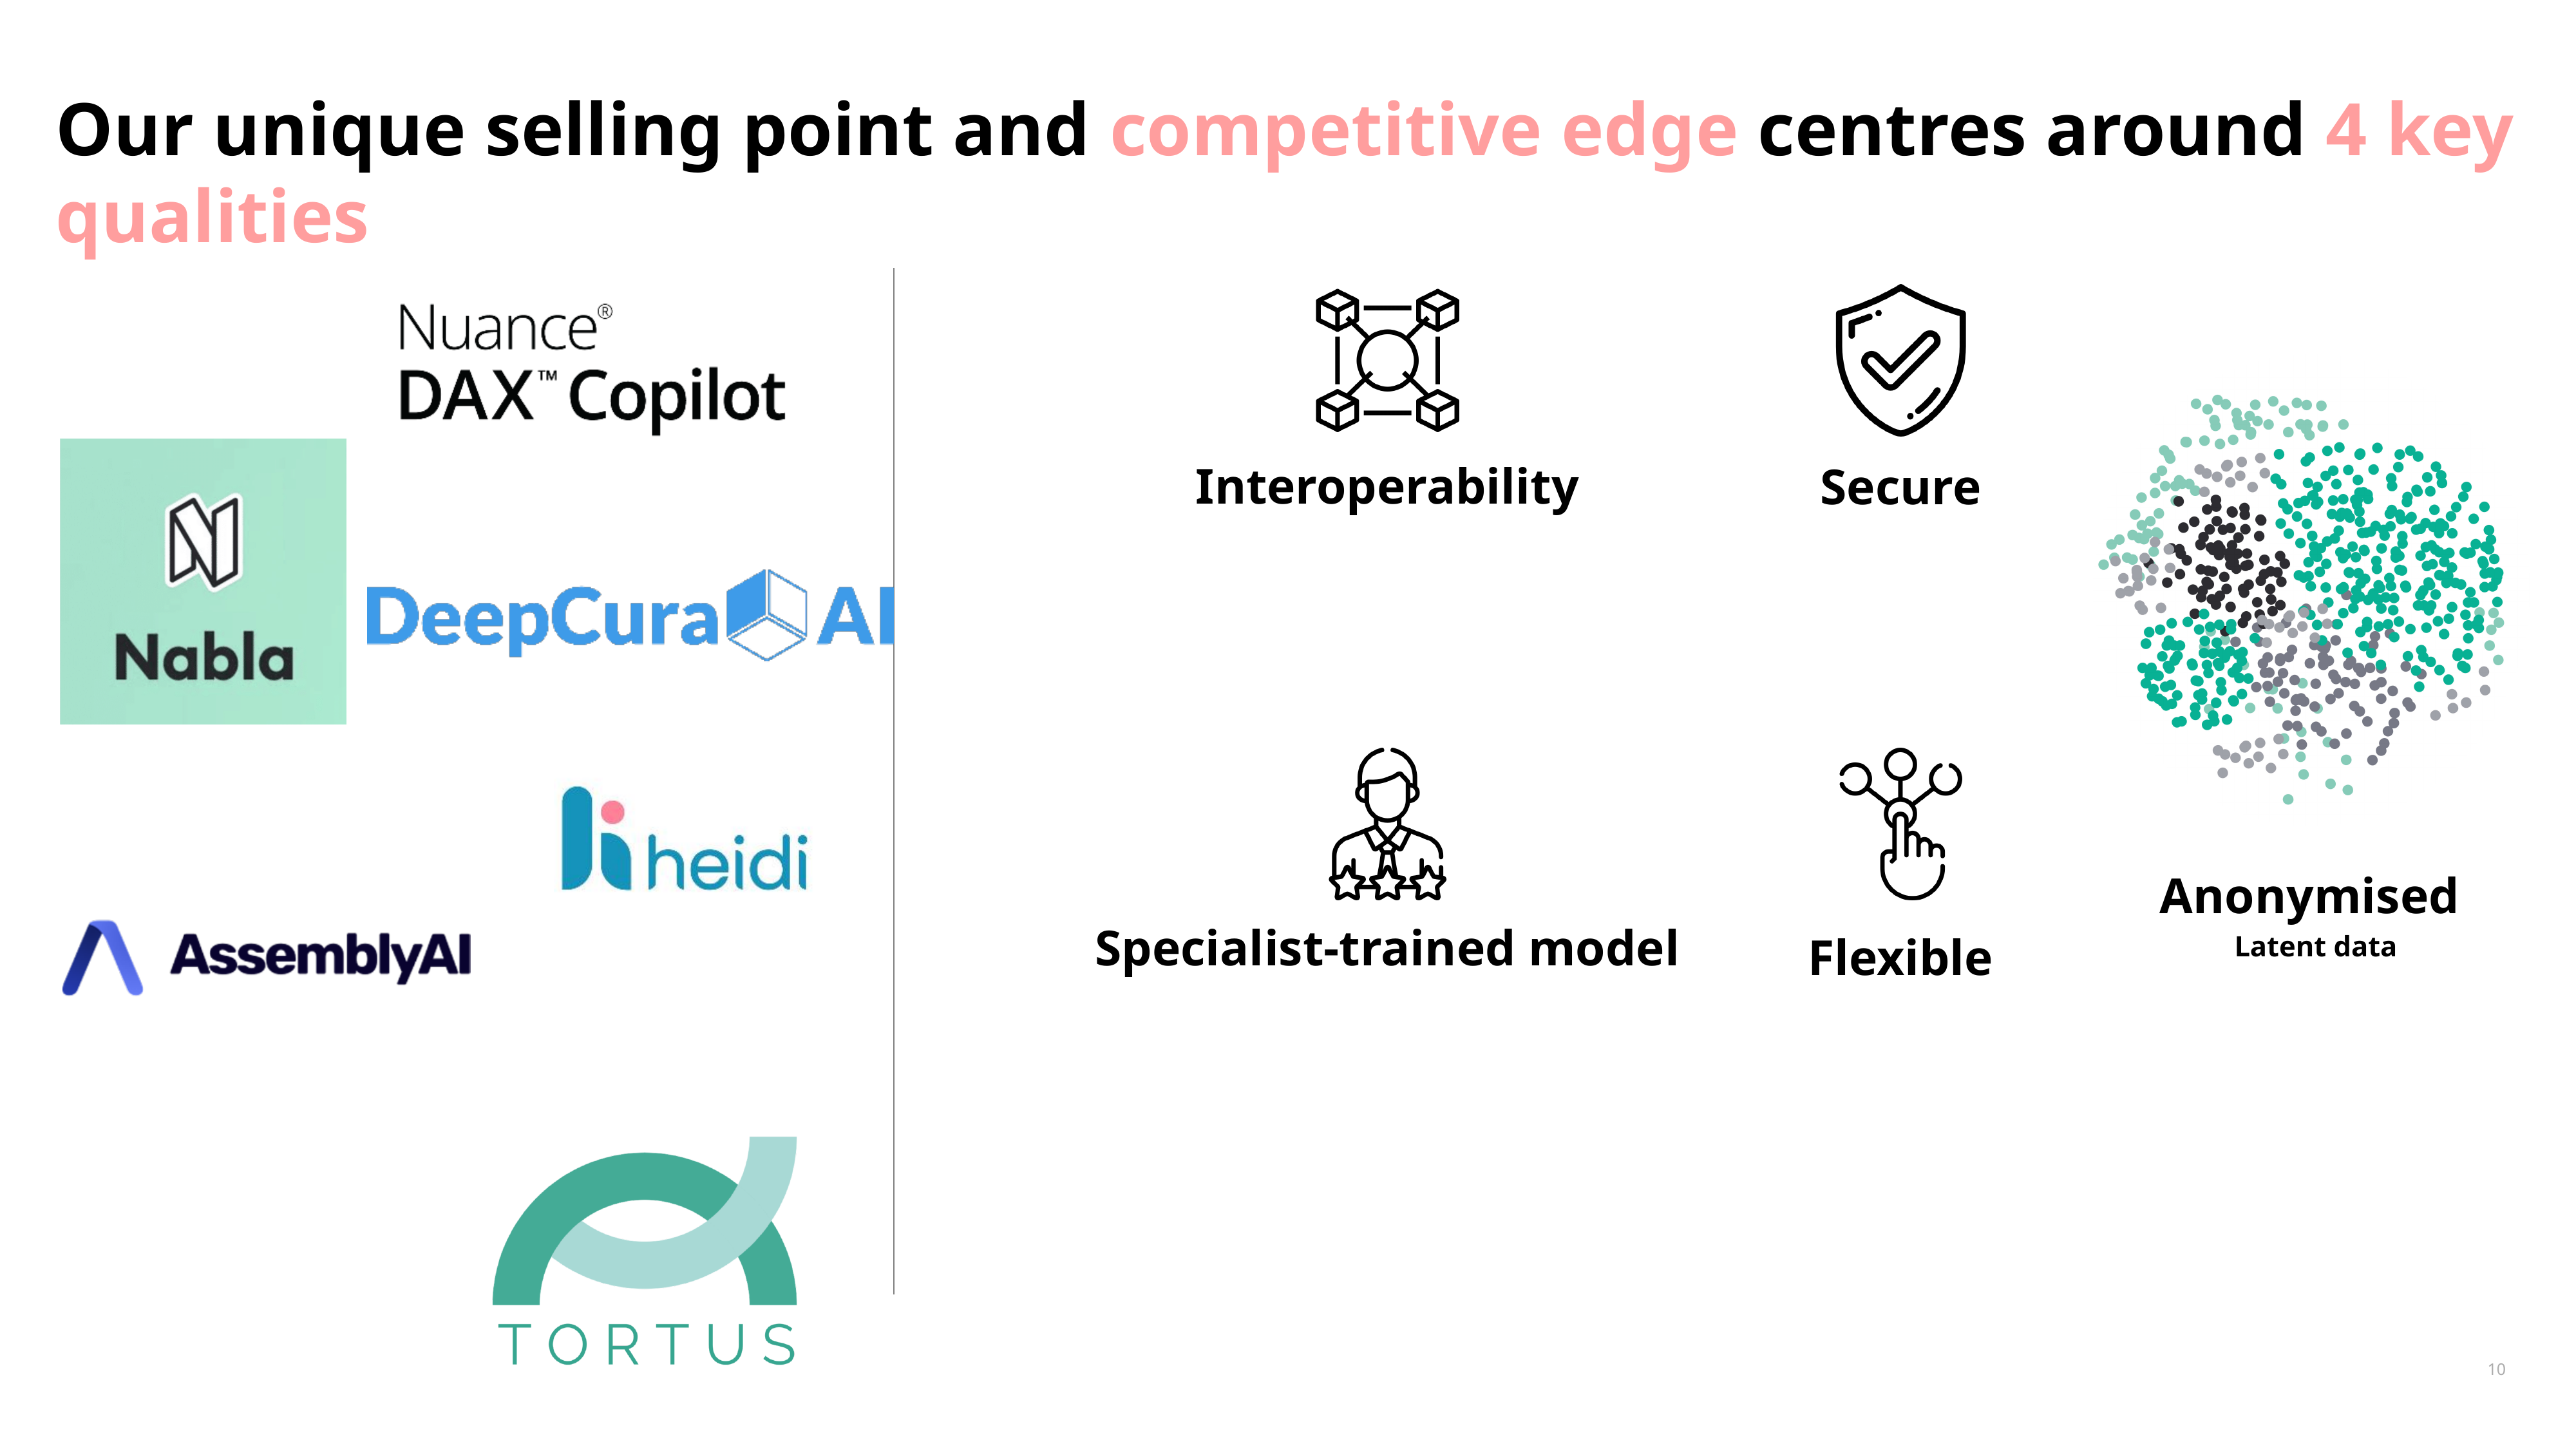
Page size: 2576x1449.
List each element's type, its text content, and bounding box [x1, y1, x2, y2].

picture [451, 1065, 842, 1449]
picture [554, 762, 815, 910]
slide_number 10 [2457, 1331, 2516, 1408]
text_box Our unique selling point and competitive edge centres around 4 key qualities [46, 78, 2576, 262]
text_box Flexible [1701, 922, 2101, 990]
picture [1824, 284, 1977, 437]
text_box Anonymised Latent data [2116, 860, 2515, 986]
picture [1311, 748, 1464, 900]
picture [397, 297, 790, 444]
picture [60, 439, 346, 724]
picture [1311, 284, 1464, 437]
picture [366, 569, 894, 663]
picture [61, 916, 476, 998]
text_box Interoperability [1181, 451, 1594, 519]
text_box Secure [1701, 451, 2093, 519]
picture [1824, 748, 1977, 900]
picture [2093, 354, 2530, 826]
text_box Specialist-trained model [1075, 913, 1701, 981]
